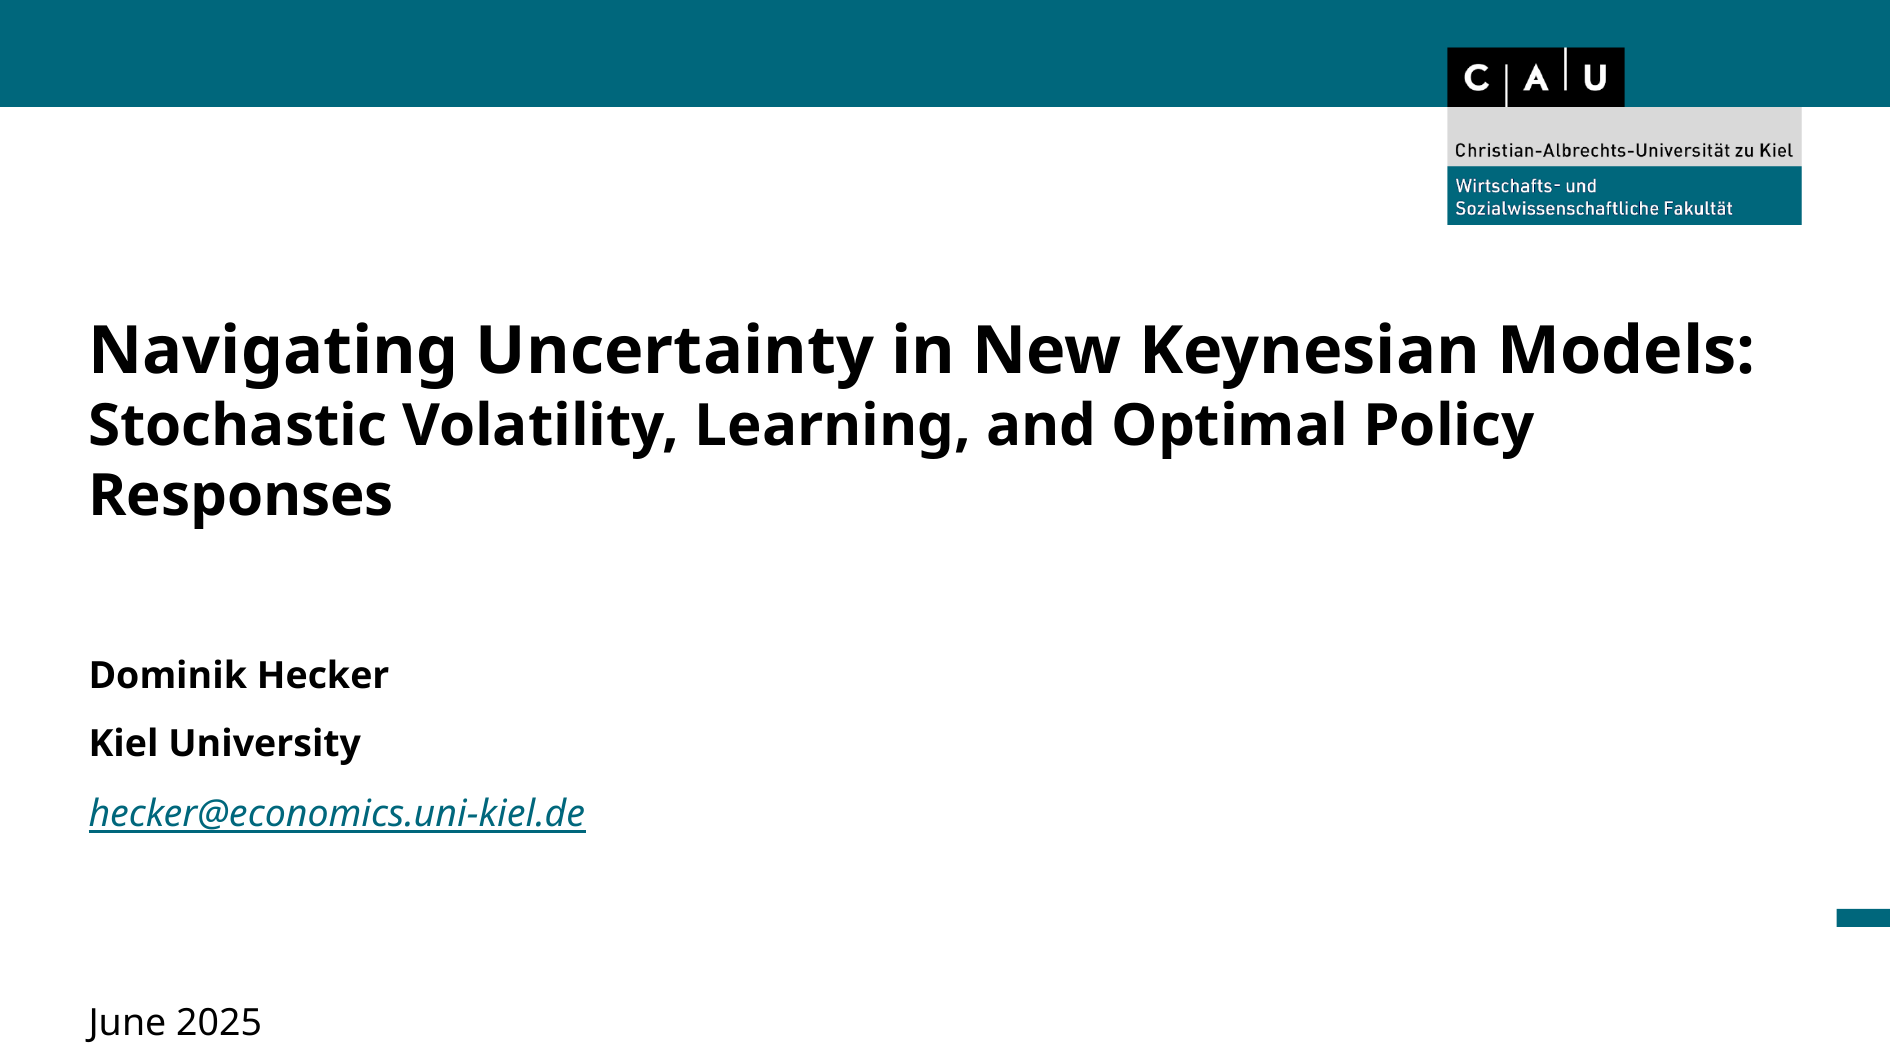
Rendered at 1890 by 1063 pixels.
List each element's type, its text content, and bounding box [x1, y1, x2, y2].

picture [0, 0, 1890, 225]
text_box Navigating Uncertainty in New Keynesian Models: Stochastic Volatility, Learning, and Optimal Policy Responses [88, 307, 1777, 414]
text_box Dominik Hecker Kiel University hecker@economics.uni-kiel.de June 2025 [88, 628, 1743, 925]
